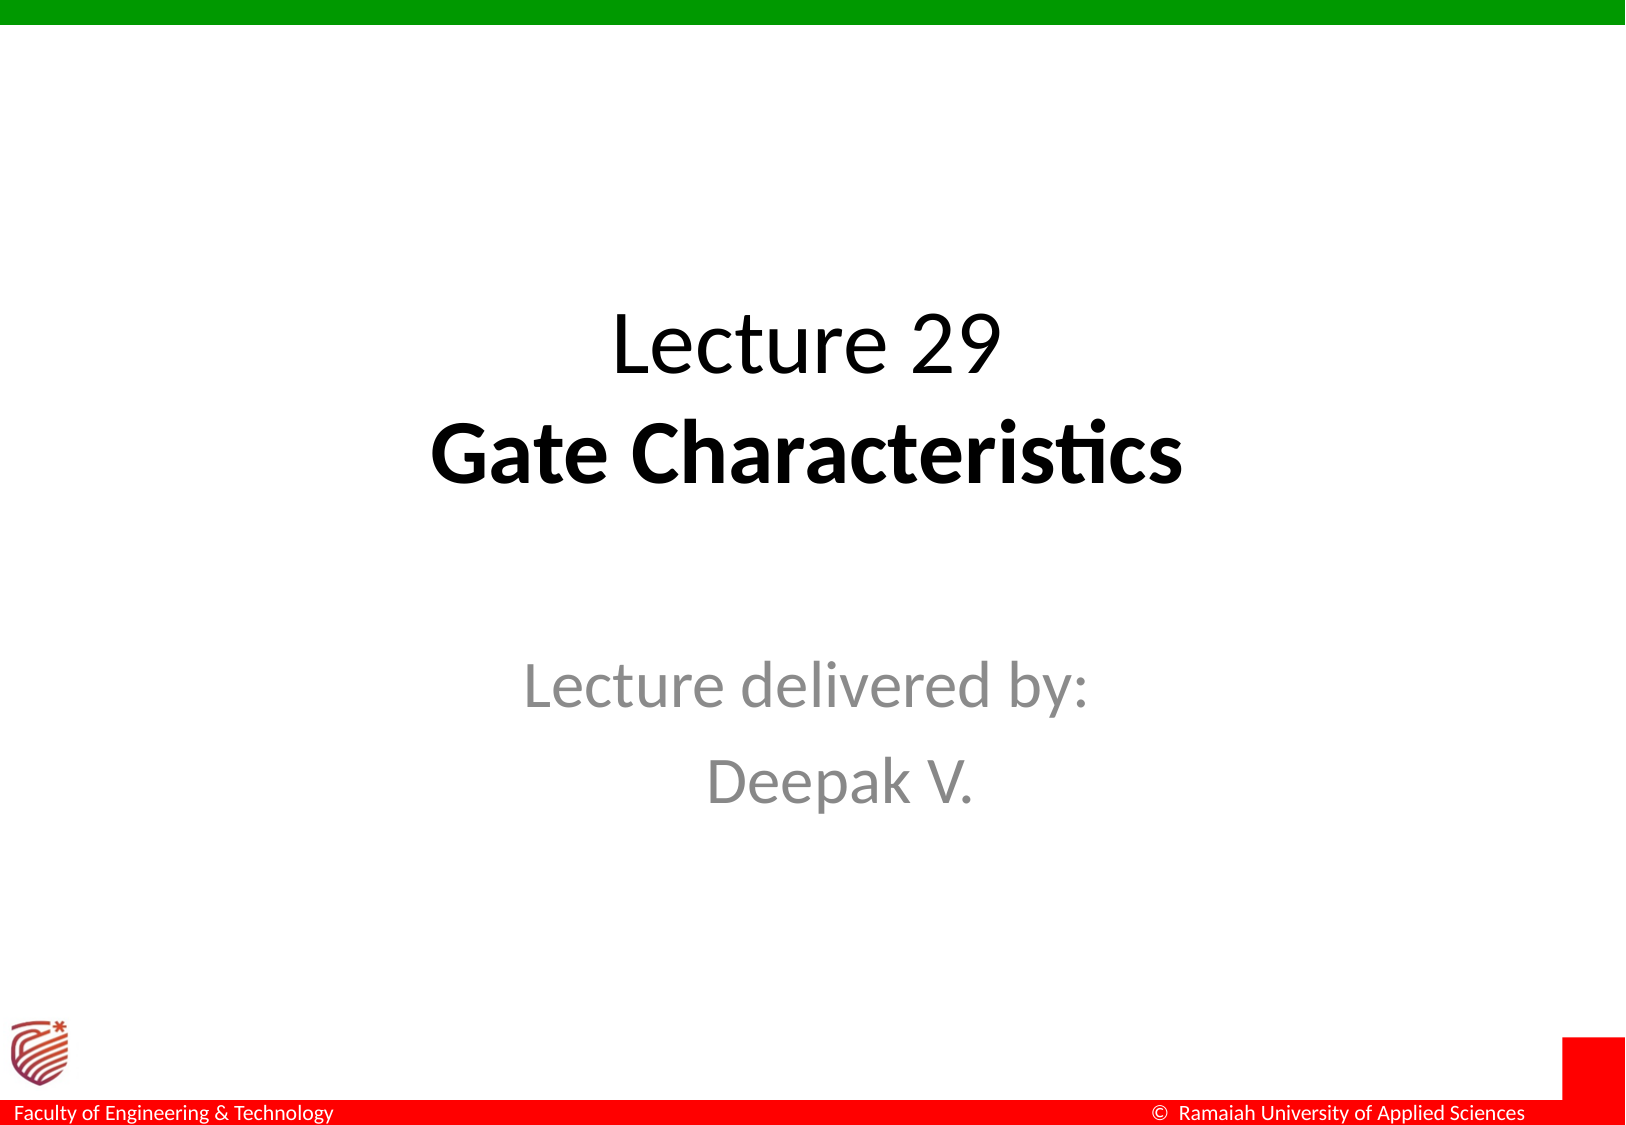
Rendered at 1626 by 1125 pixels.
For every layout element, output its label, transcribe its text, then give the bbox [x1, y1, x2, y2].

title Lecture 29 Gate Characteristics [63, 275, 1552, 428]
picture [3, 1006, 79, 1091]
text_box Lecture delivered by: Deepak V. [463, 633, 1152, 825]
